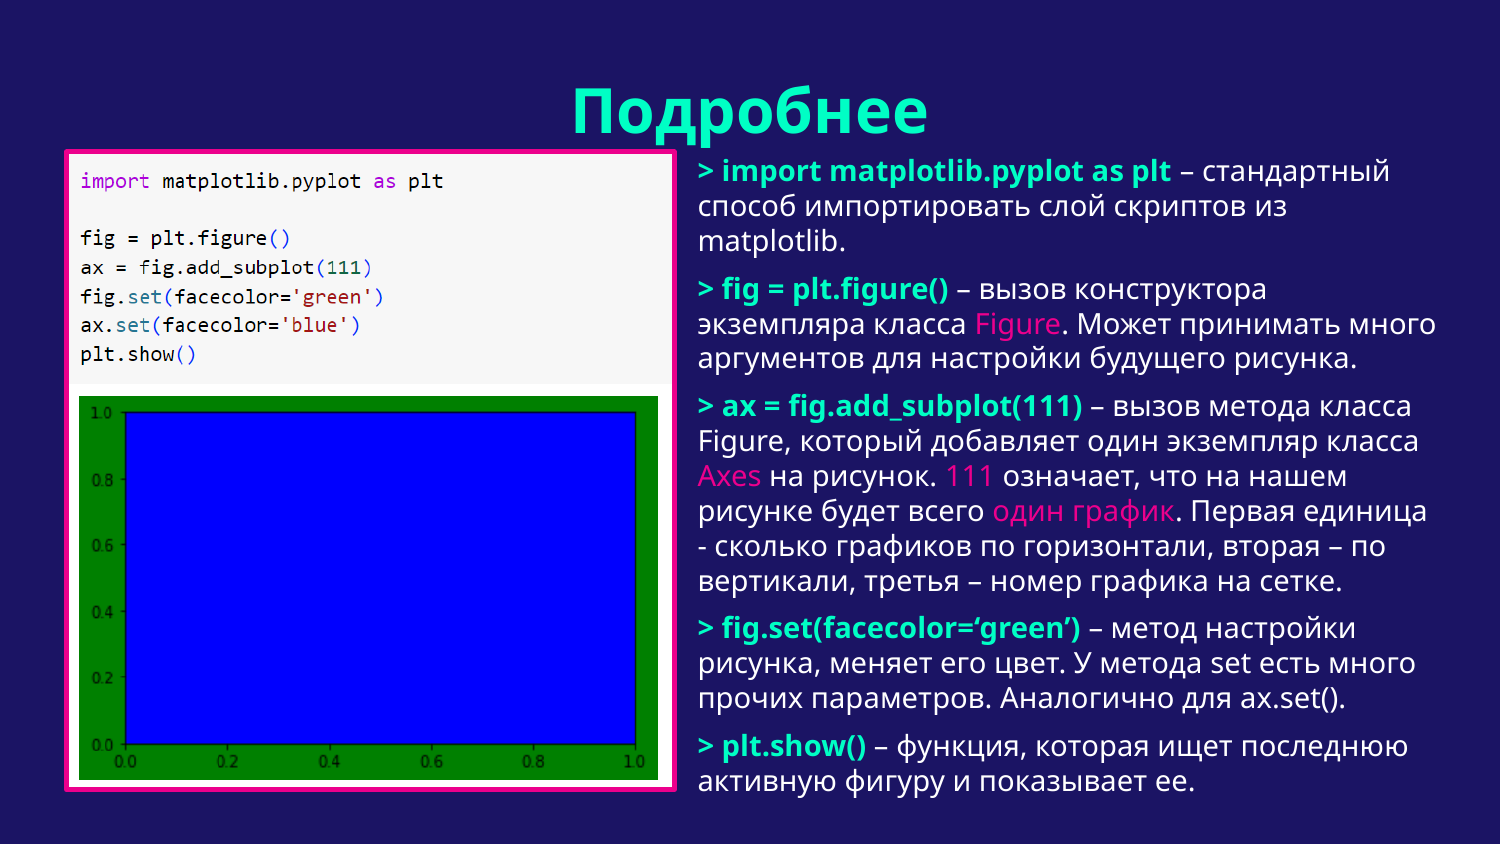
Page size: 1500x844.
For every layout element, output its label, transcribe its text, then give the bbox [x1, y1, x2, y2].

title Подробнее [118, 56, 1382, 152]
picture [68, 153, 673, 788]
text_box > import matplotlib.pyplot as plt – стандартный способ импортировать слой скриптов из matplotlib. > fig = plt.figure() – вызов конструктора экземпляра класса Figure. Может принимать много аргументов для настройки будущего рисунка. > ax = fig.add_subplot(111) – вызов метода класса Figure, который добавляет один экземпляр класса Axes на рисунок. 111 означает, что на нашем рисунке будет всего один график. Первая единица - сколько графиков по горизонтали, вторая – по вертикали, третья – номер графика на сетке. > fig.set(facecolor=‘green’) – метод настройки рисунка, меняет его цвет. У метода set есть много прочих параметров. Аналогично для ax.set(). > plt.show() – функция, которая ищет последнюю активную фигуру и показывает ее. [659, 137, 1457, 768]
